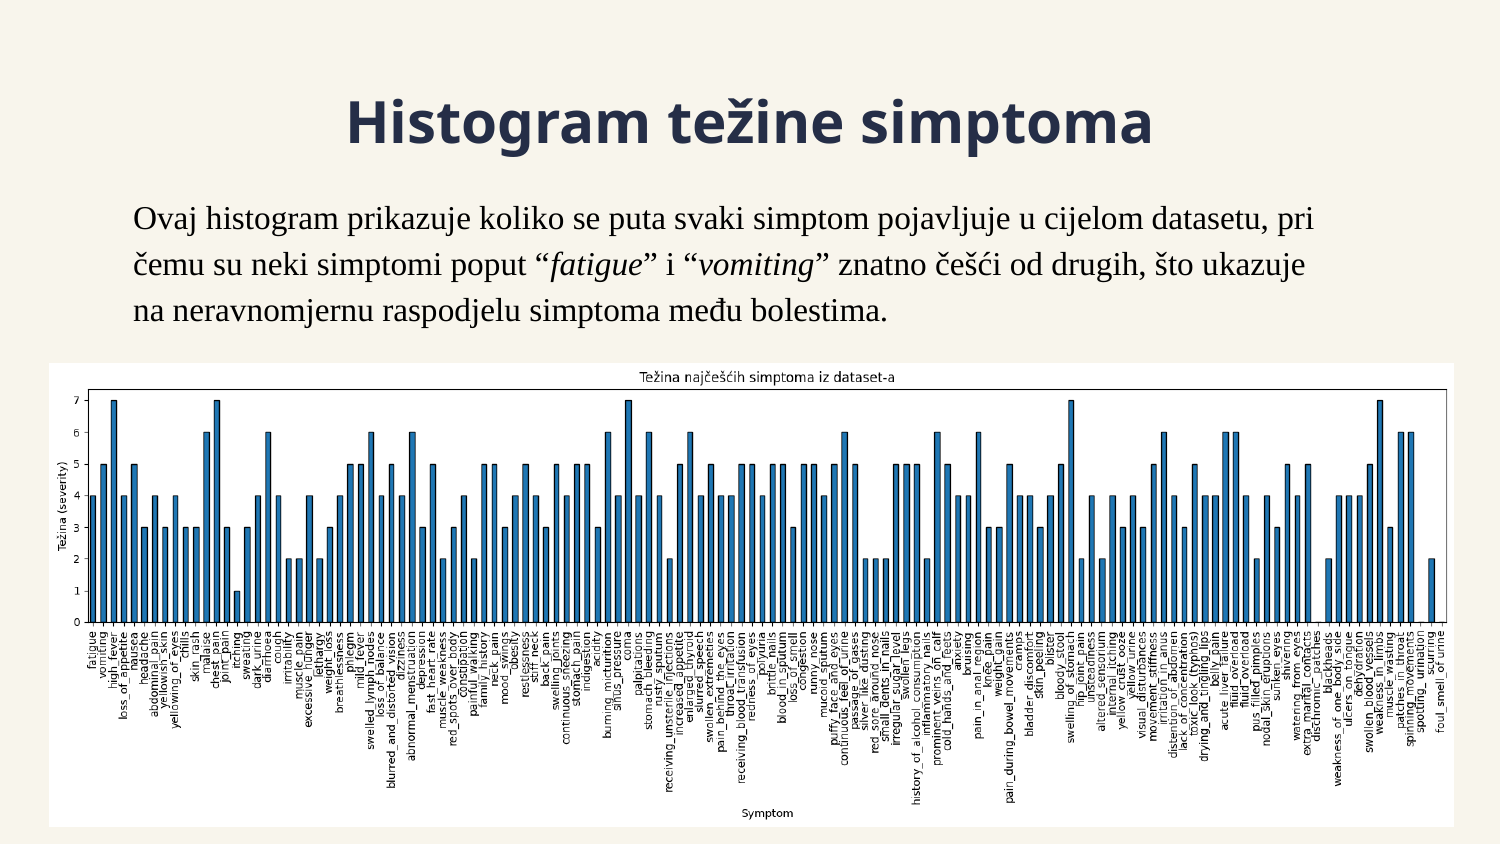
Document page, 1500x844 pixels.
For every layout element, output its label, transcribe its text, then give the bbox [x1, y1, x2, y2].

picture [49, 362, 1455, 827]
text_box Ovaj histogram prikazuje koliko se puta svaki simptom pojavljuje u cijelom datasetu, pri čemu su neki simptomi poput “fatigue” i “vomiting” znatno češći od drugih, što ukazuje na neravnomjernu raspodjelu simptoma među bolestima. [118, 182, 1341, 361]
title Histogram težine simptoma [118, 72, 1382, 167]
